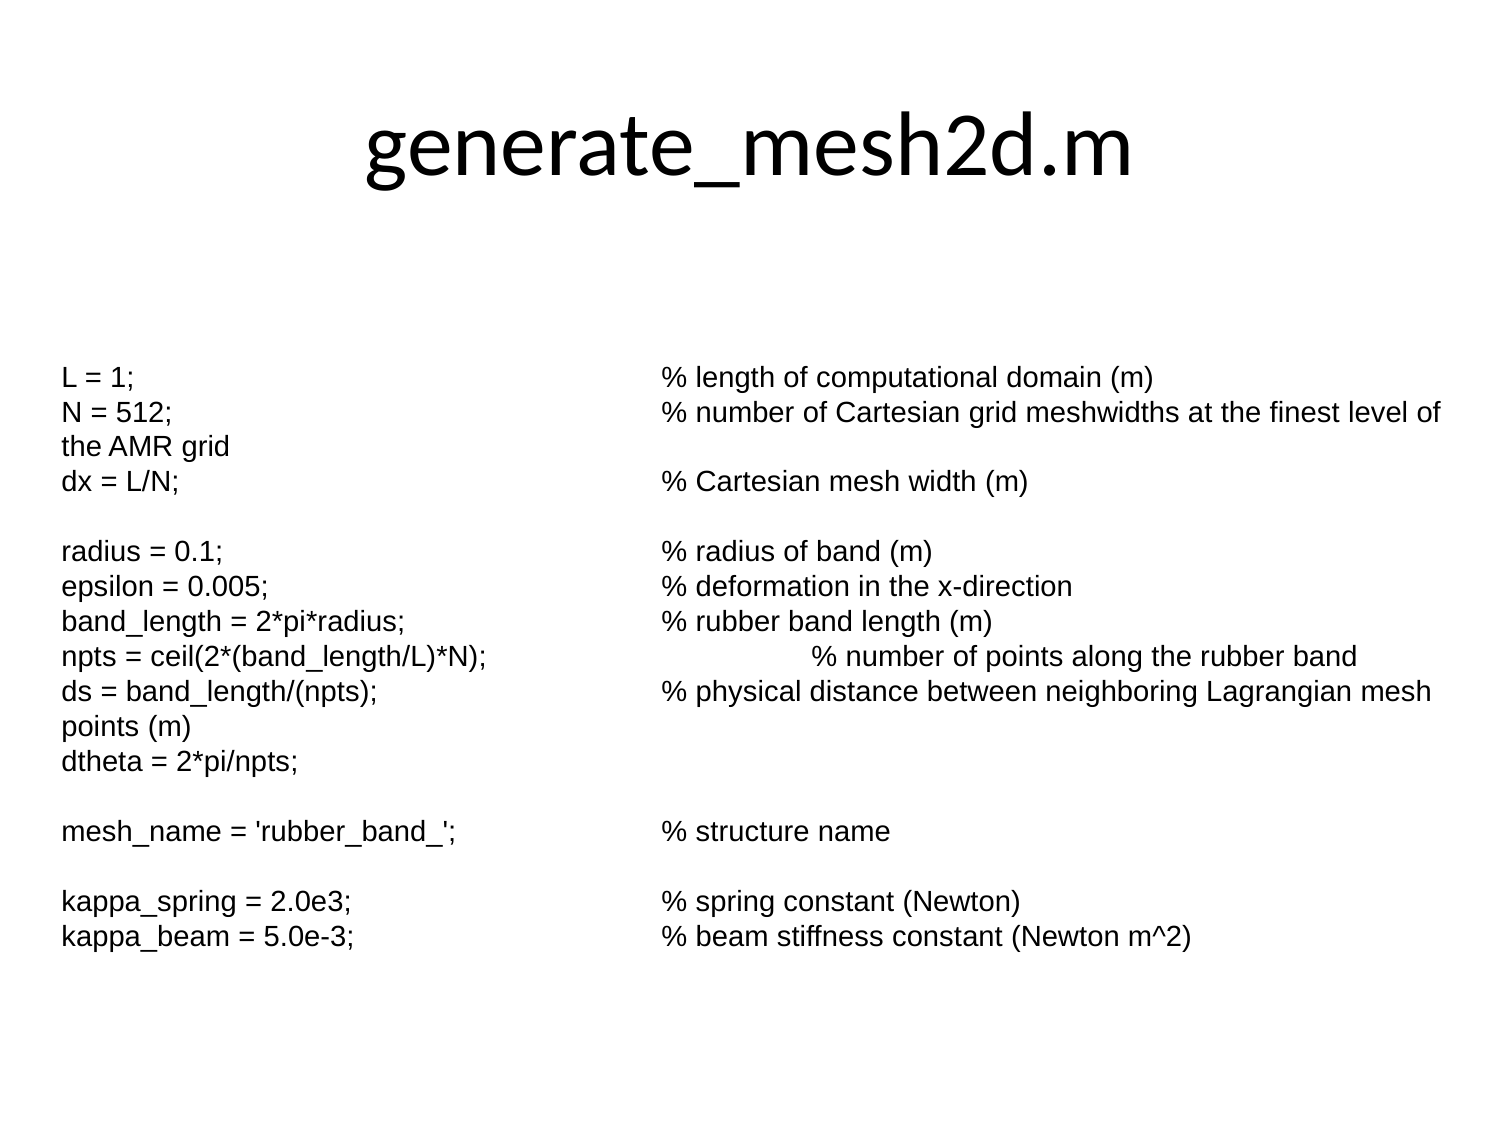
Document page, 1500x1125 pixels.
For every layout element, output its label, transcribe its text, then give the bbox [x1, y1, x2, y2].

text_box L = 1; % length of computational domain (m) N = 512; % number of Cartesian grid meshwidths at the finest level of the AMR grid dx = L/N; % Cartesian mesh width (m) radius = 0.1; % radius of band (m) epsilon = 0.005; % deformation in the x-direction band_length = 2*pi*radius; % rubber band length (m) npts = ceil(2*(band_length/L)*N); % number of points along the rubber band ds = band_length/(npts); % physical distance between neighboring Lagrangian mesh points (m) dtheta = 2*pi/npts; mesh_name = 'rubber_band_'; % structure name kappa_spring = 2.0e3; % spring constant (Newton) kappa_beam = 5.0e-3; % beam stiffness constant (Newton m^2) [46, 426, 1484, 919]
title generate_mesh2d.m [75, 45, 1425, 233]
